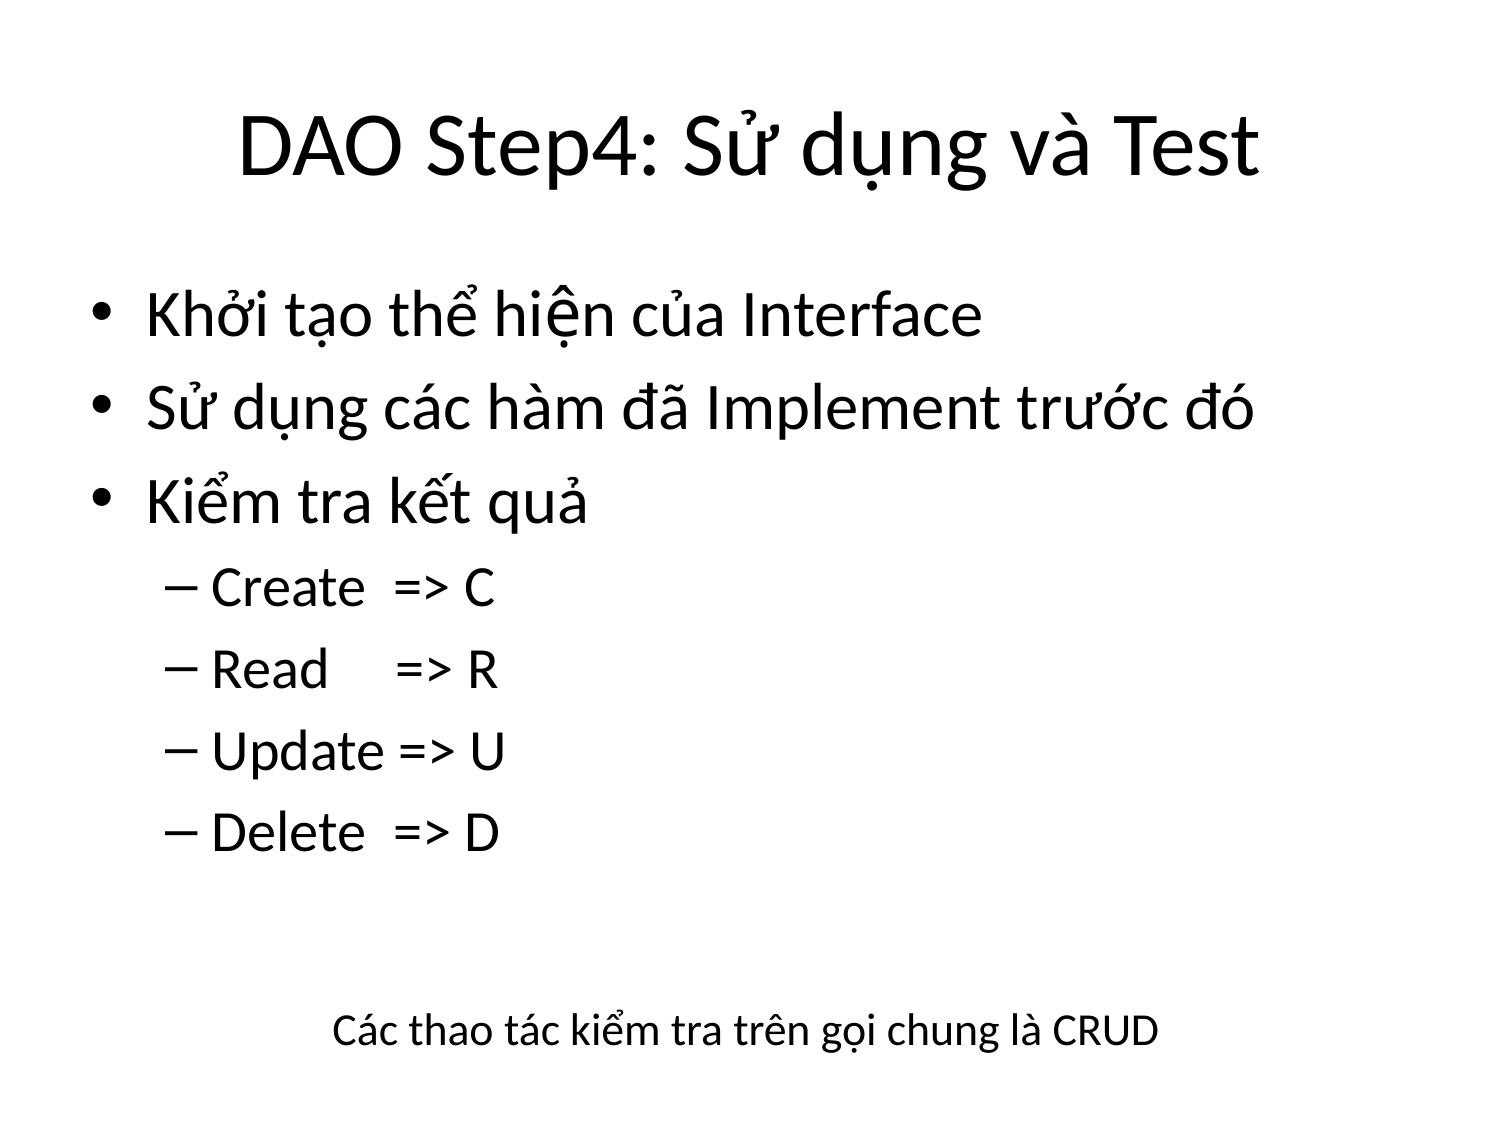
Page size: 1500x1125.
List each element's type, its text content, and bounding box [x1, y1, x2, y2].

title DAO Step4: Sử dụng và Test [75, 45, 1425, 233]
list Khởi tạo thể hiện của Interface Sử dụng các hàm đã Implement trước đó Kiểm tra kết quả Create => C Read => R Update => U Delete => D [75, 262, 1425, 1005]
text_box Các thao tác kiểm tra trên gọi chung là CRUD [317, 992, 1175, 1063]
